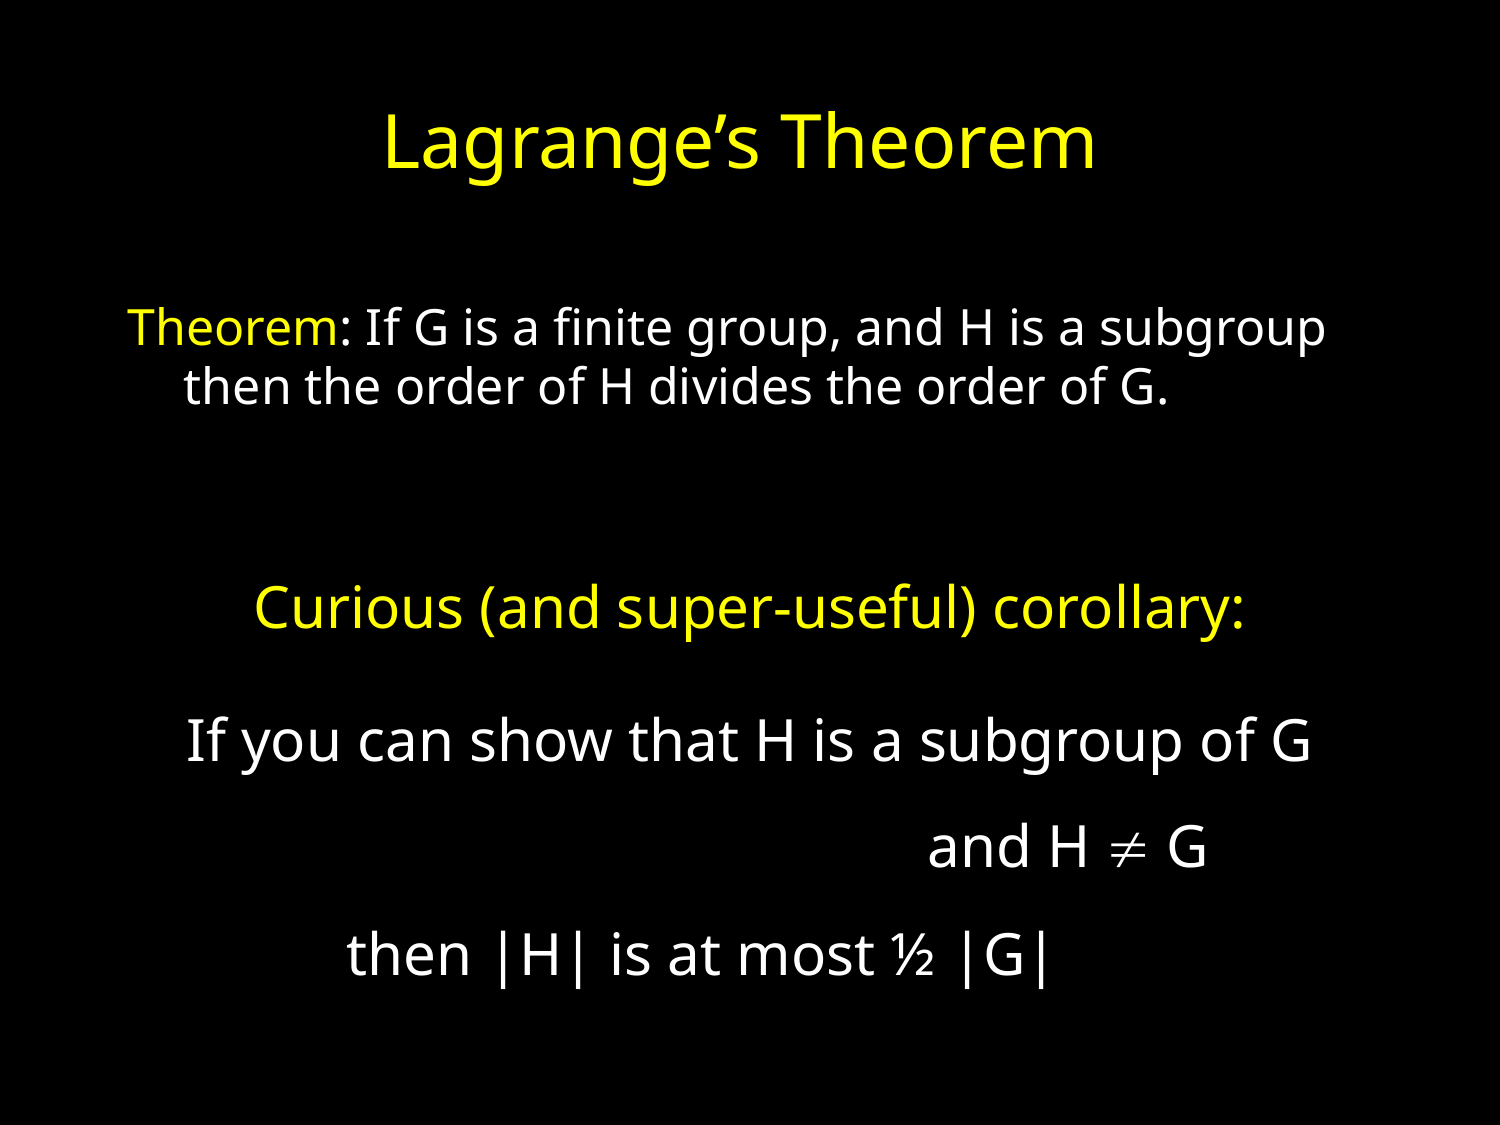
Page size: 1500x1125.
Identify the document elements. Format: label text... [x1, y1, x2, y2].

list Theorem: If G is a finite group, and H is a subgroup then the order of H divides the order of G. [112, 287, 1388, 463]
text_box If you can show that H is a subgroup of G [171, 695, 1329, 781]
text_box and H  G [912, 801, 1225, 887]
text_box Curious (and super-useful) corollary: [238, 562, 1262, 648]
text_box then |H| is at most ½ |G| [331, 909, 1073, 995]
title Lagrange’s Theorem [75, 45, 1425, 233]
